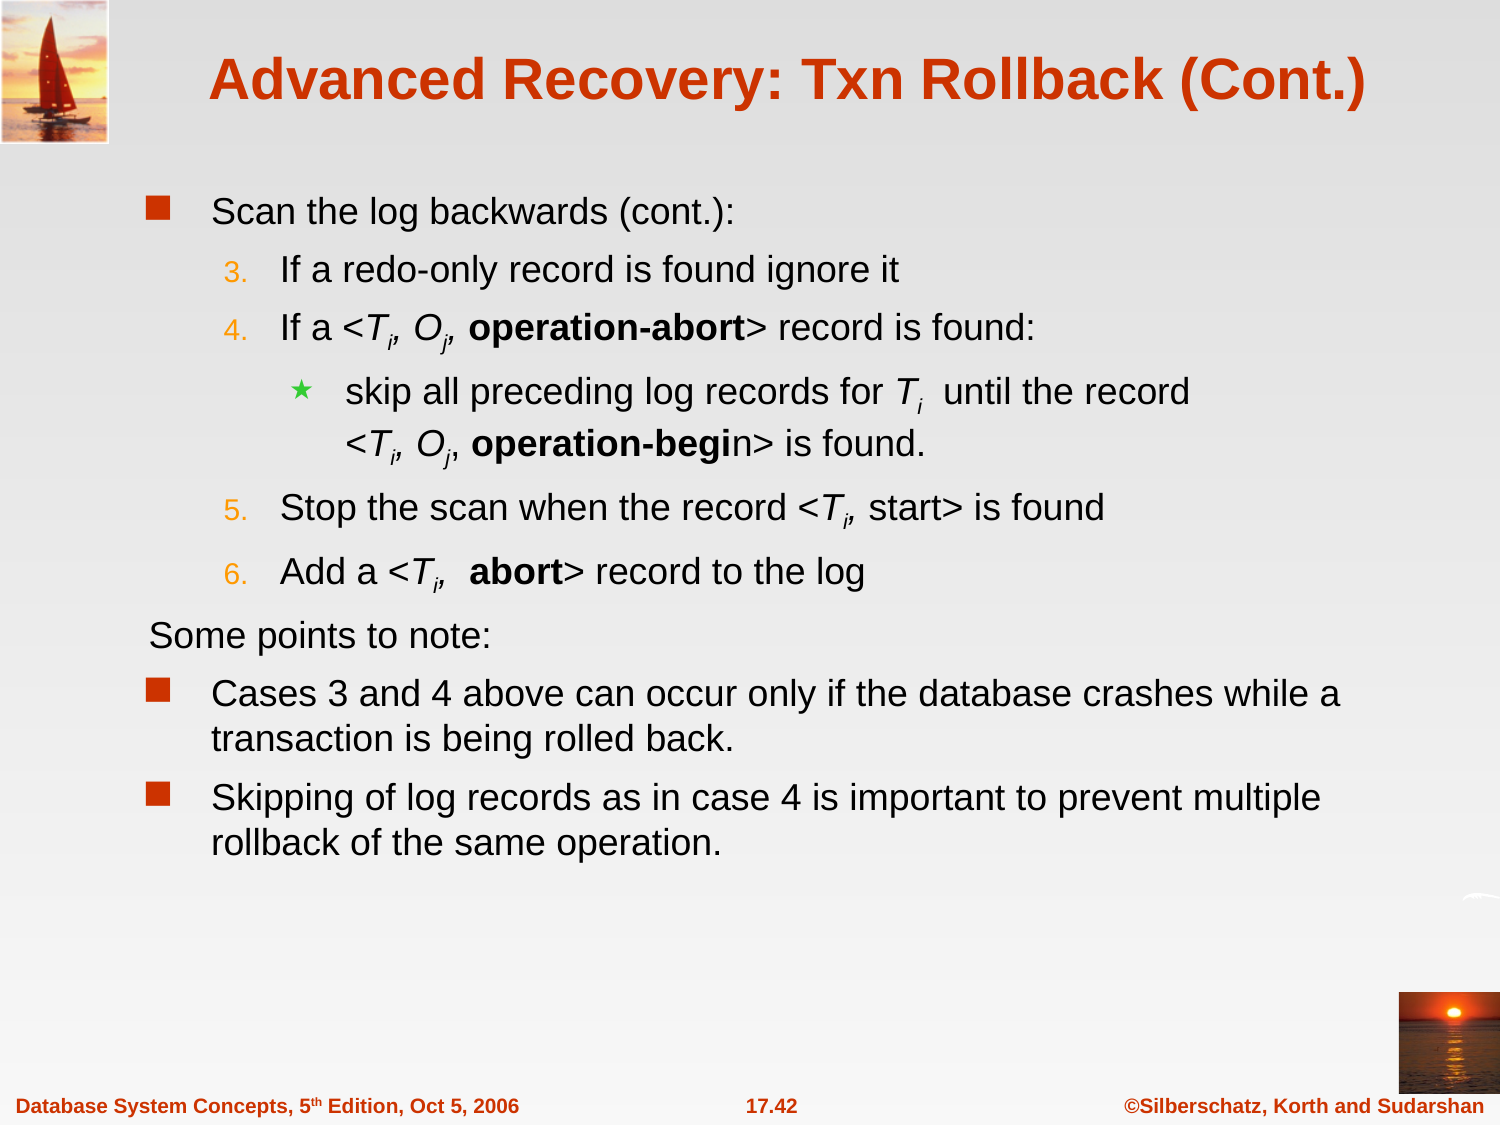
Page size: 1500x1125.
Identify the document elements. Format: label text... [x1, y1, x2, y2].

title Advanced Recovery: Txn Rollback (Cont.) [125, 18, 1452, 120]
picture [1398, 992, 1500, 1094]
list Scan the log backwards (cont.): If a redo-only record is found ignore it If a <Ti, Oj, operation-abort> record is found: skip all preceding log records for Ti until the record <Ti, Oj, operation-begin> is found. Stop the scan when the record <Ti, start> is found Add a <Ti, abort> record to the log Some points to note: Cases 3 and 4 above can occur only if the database crashes while a transaction is being rolled back. Skipping of log records as in case 4 is important to prevent multiple rollback of the same operation. [133, 179, 1391, 985]
picture [0, 0, 109, 144]
